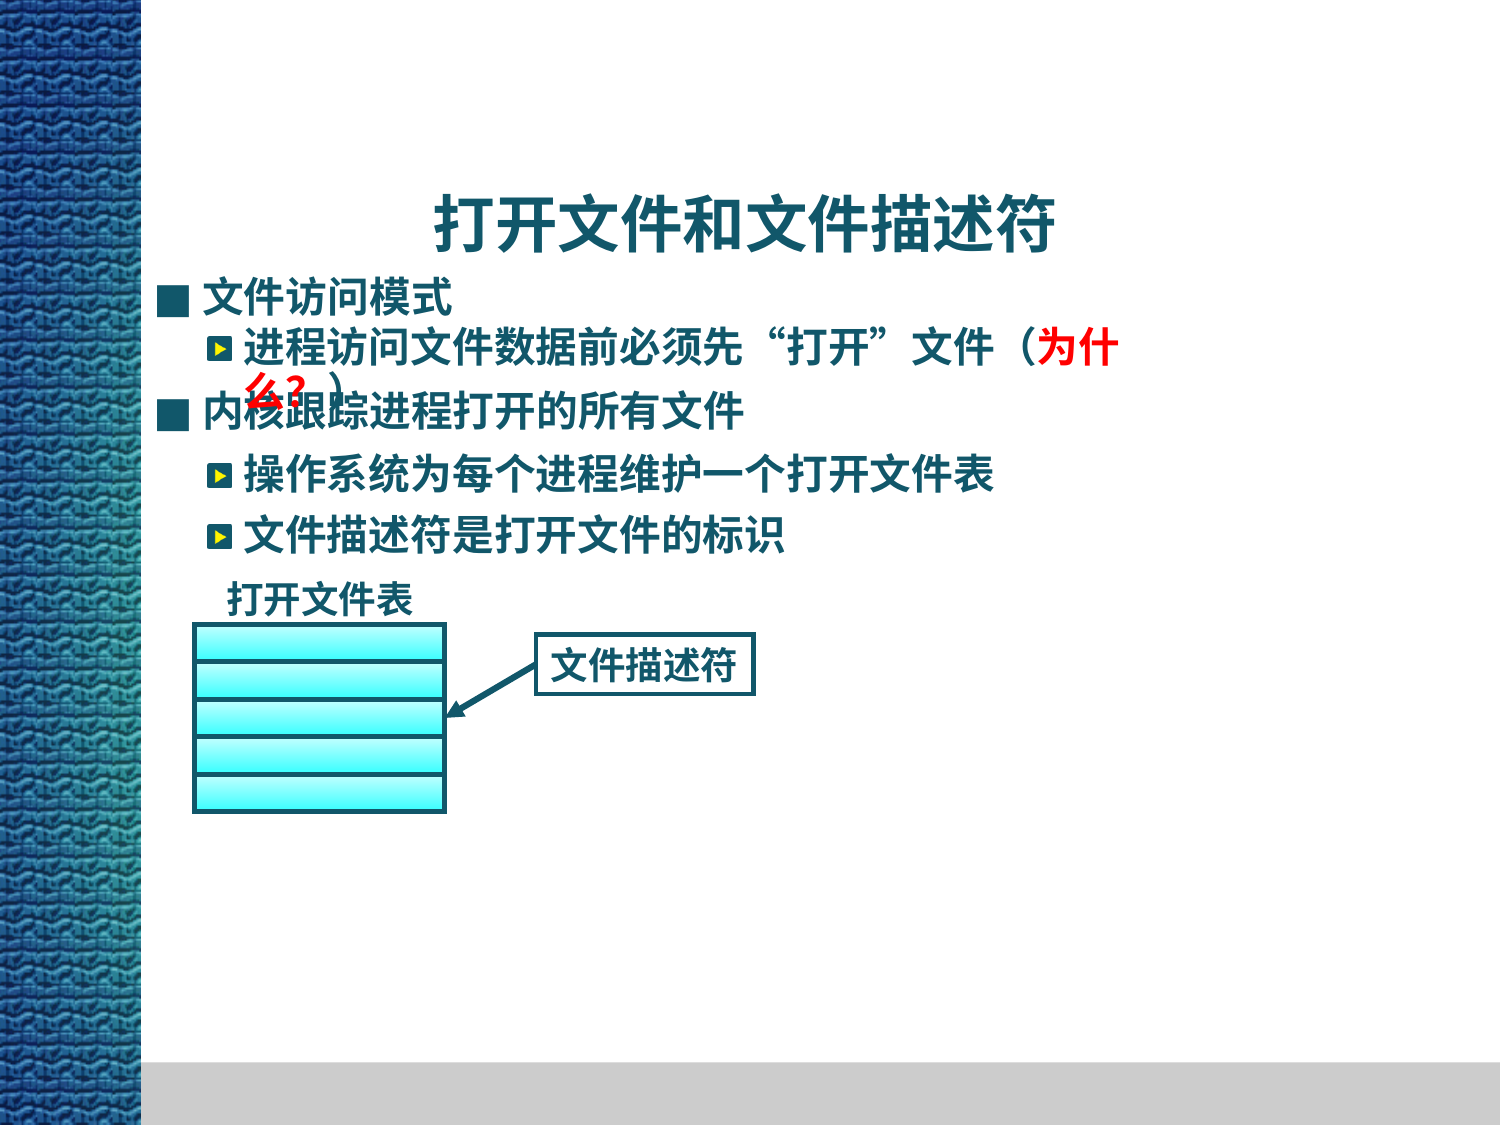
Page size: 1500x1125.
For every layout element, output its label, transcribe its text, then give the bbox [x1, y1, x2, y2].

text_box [451, 634, 755, 719]
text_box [206, 507, 975, 566]
picture [0, 560, 141, 1125]
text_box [194, 568, 446, 812]
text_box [138, 386, 774, 448]
picture [0, 0, 141, 547]
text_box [206, 445, 1020, 505]
text_box 打开文件和文件描述符 [70, 177, 1421, 262]
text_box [0, 547, 710, 560]
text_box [138, 263, 1219, 378]
